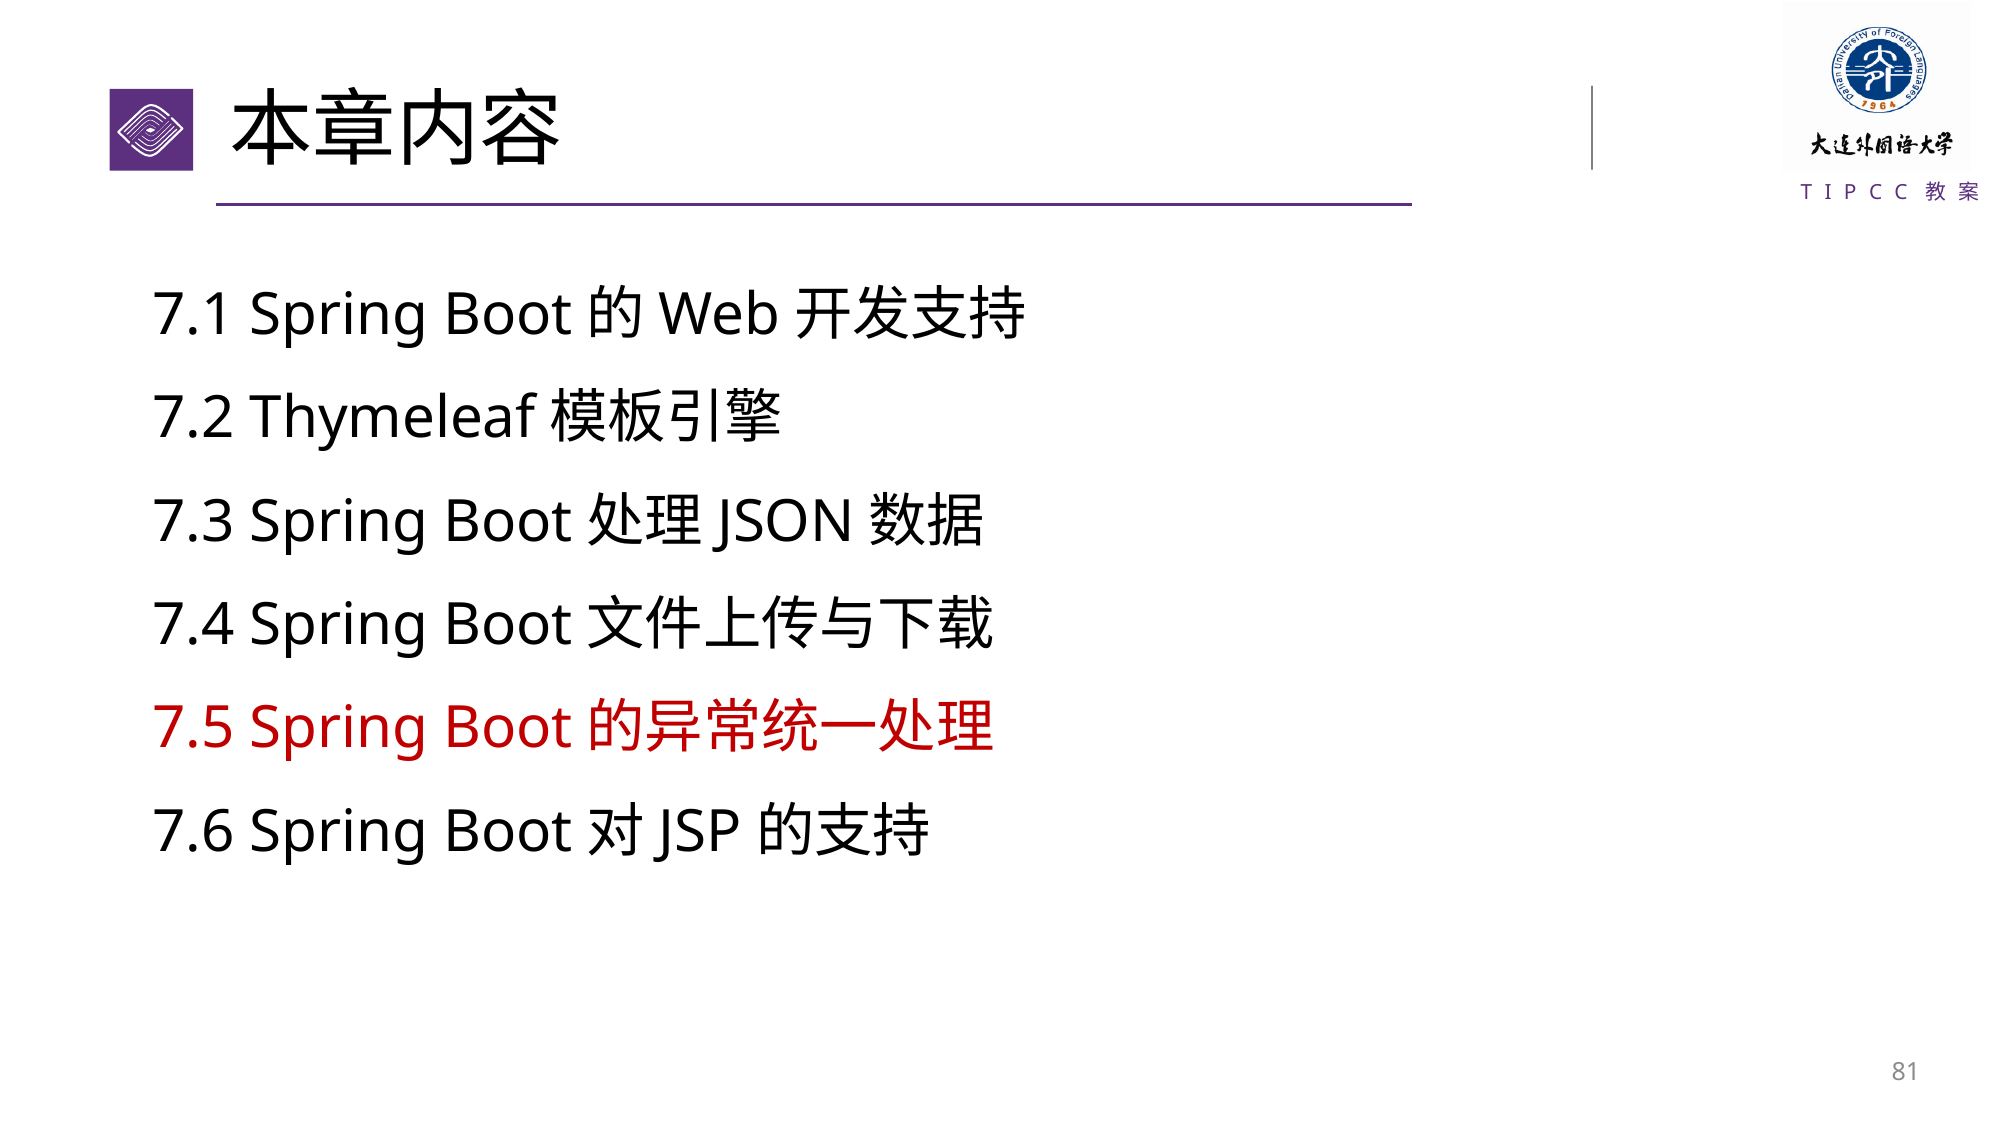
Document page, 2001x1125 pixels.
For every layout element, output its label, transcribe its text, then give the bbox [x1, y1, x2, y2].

title 本章内容 [214, 59, 1564, 205]
list 7.1 Spring Boot的Web开发支持 7.2 Thymeleaf模板引擎 7.3 Spring Boot处理JSON数据 7.4 Spring Boot文件上传与下载 7.5 Spring Boot的异常统一处理 7.6 Spring Boot对JSP的支持 [137, 247, 1863, 1001]
picture [1782, 2, 1971, 172]
slide_number 80 [1485, 1042, 1936, 1103]
